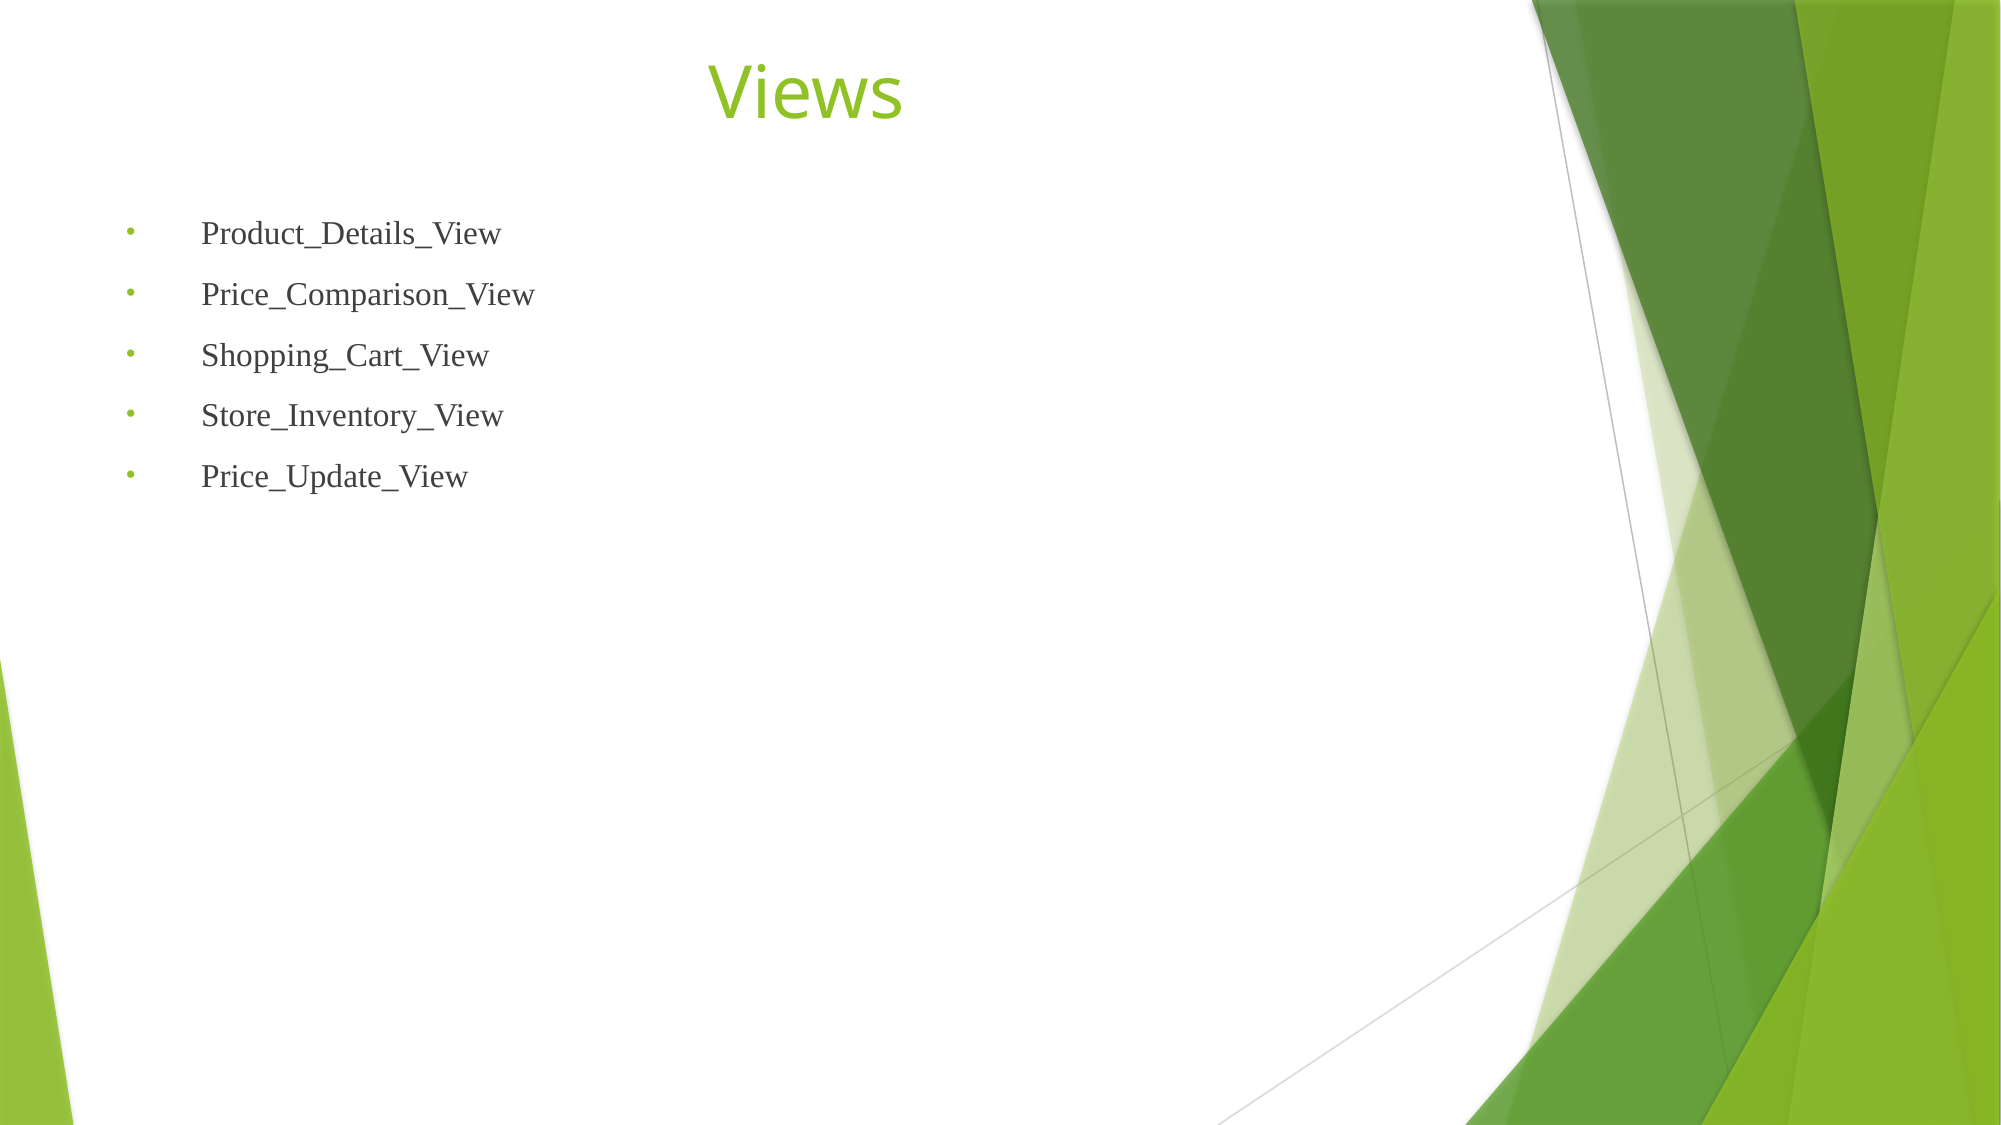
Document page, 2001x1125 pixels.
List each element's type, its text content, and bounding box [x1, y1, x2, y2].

title Views [101, 37, 1512, 141]
list Product_Details_View Price_Comparison_View Shopping_Cart_View Store_Inventory_View Price_Update_View [111, 203, 1522, 884]
